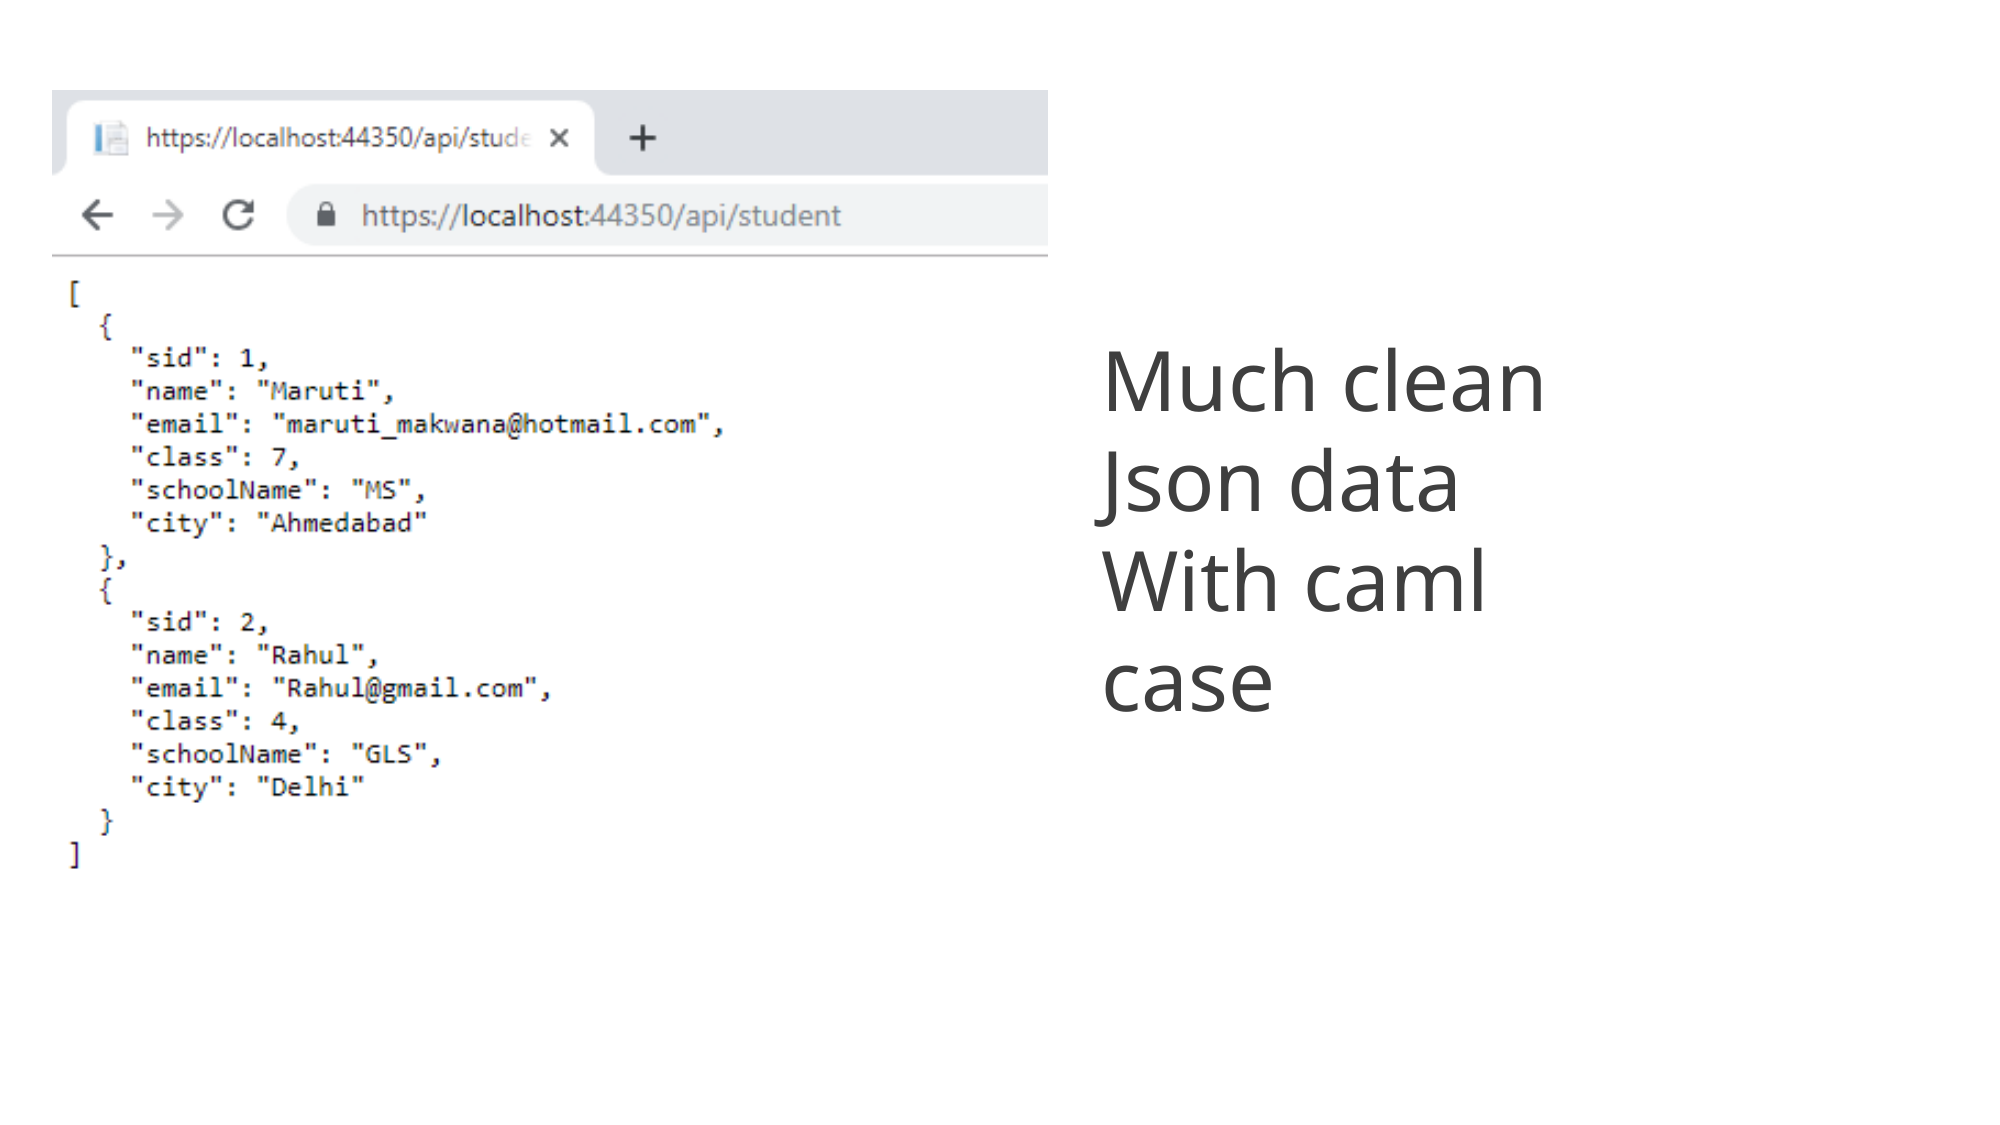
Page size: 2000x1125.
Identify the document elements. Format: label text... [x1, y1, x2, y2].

text_box Much clean Json data With caml case [1101, 327, 1653, 728]
picture [51, 90, 1048, 924]
